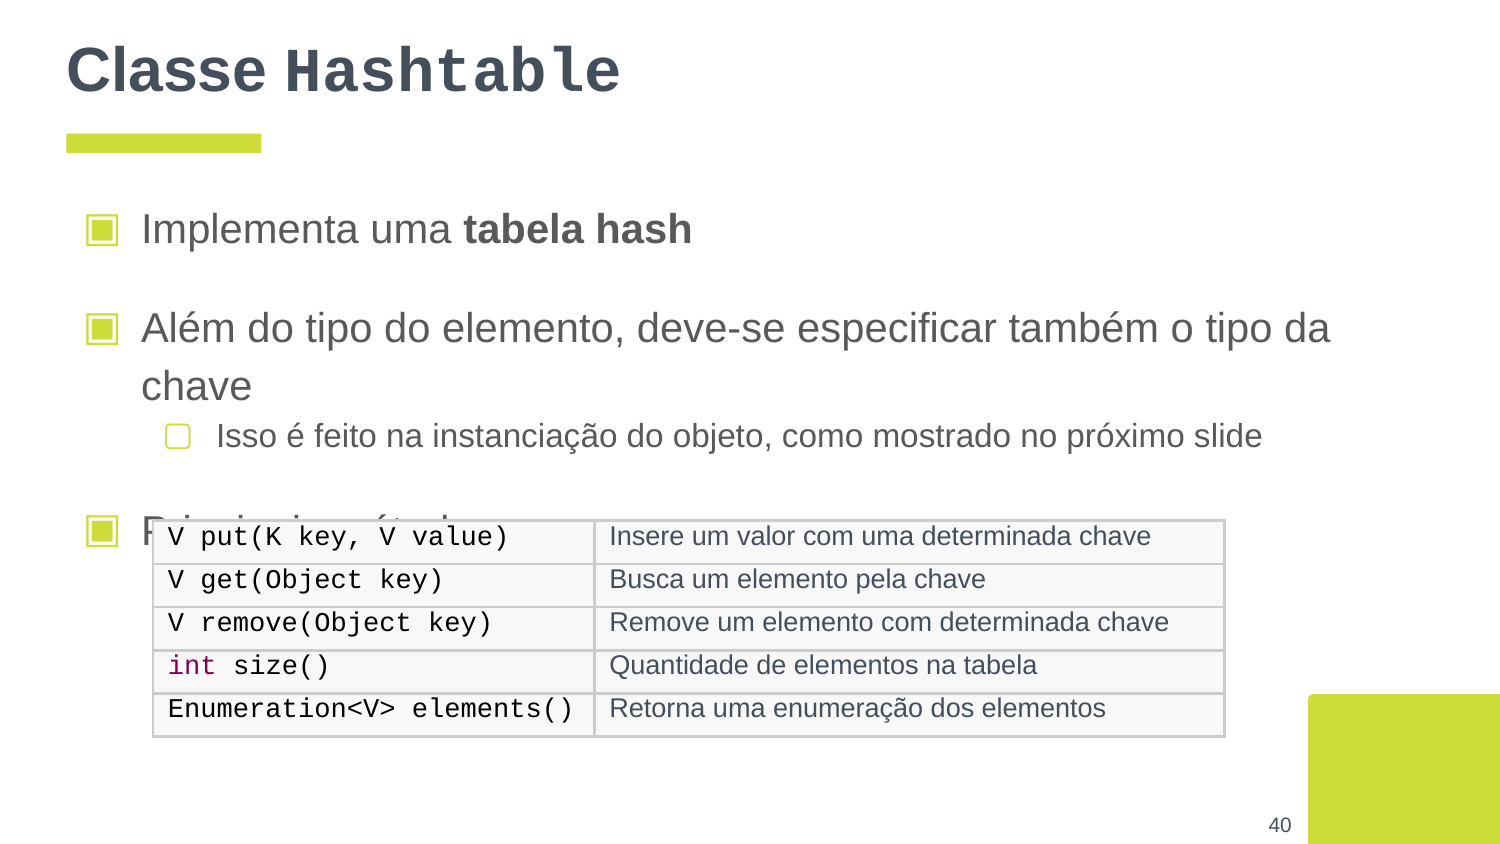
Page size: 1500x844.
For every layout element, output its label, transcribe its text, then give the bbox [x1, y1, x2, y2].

table_cell V remove(Object key) [154, 608, 593, 649]
table_header Insere um valor com uma determinada chave [596, 522, 1223, 563]
table_cell V get(Object key) [154, 565, 593, 606]
slide_number ‹#› [1216, 791, 1307, 844]
table_cell Retorna uma enumeração dos elementos [596, 695, 1223, 735]
table_cell int size() [154, 652, 593, 692]
table_cell Quantidade de elementos na tabela [596, 652, 1223, 692]
list Implementa uma tabela hash Além do tipo do elemento, deve-se especificar também o tipo da chave Isso é feito na instanciação do objeto, como mostrado no próximo slide Principais métodos: [51, 179, 1469, 521]
table_cell Enumeration<V> elements() [154, 695, 593, 735]
table_cell Busca um elemento pela chave [596, 565, 1223, 606]
table_header V put(K key, V value) [154, 522, 593, 563]
table_cell Remove um elemento com determinada chave [596, 608, 1223, 649]
title Classe Hashtable [51, 0, 1449, 134]
